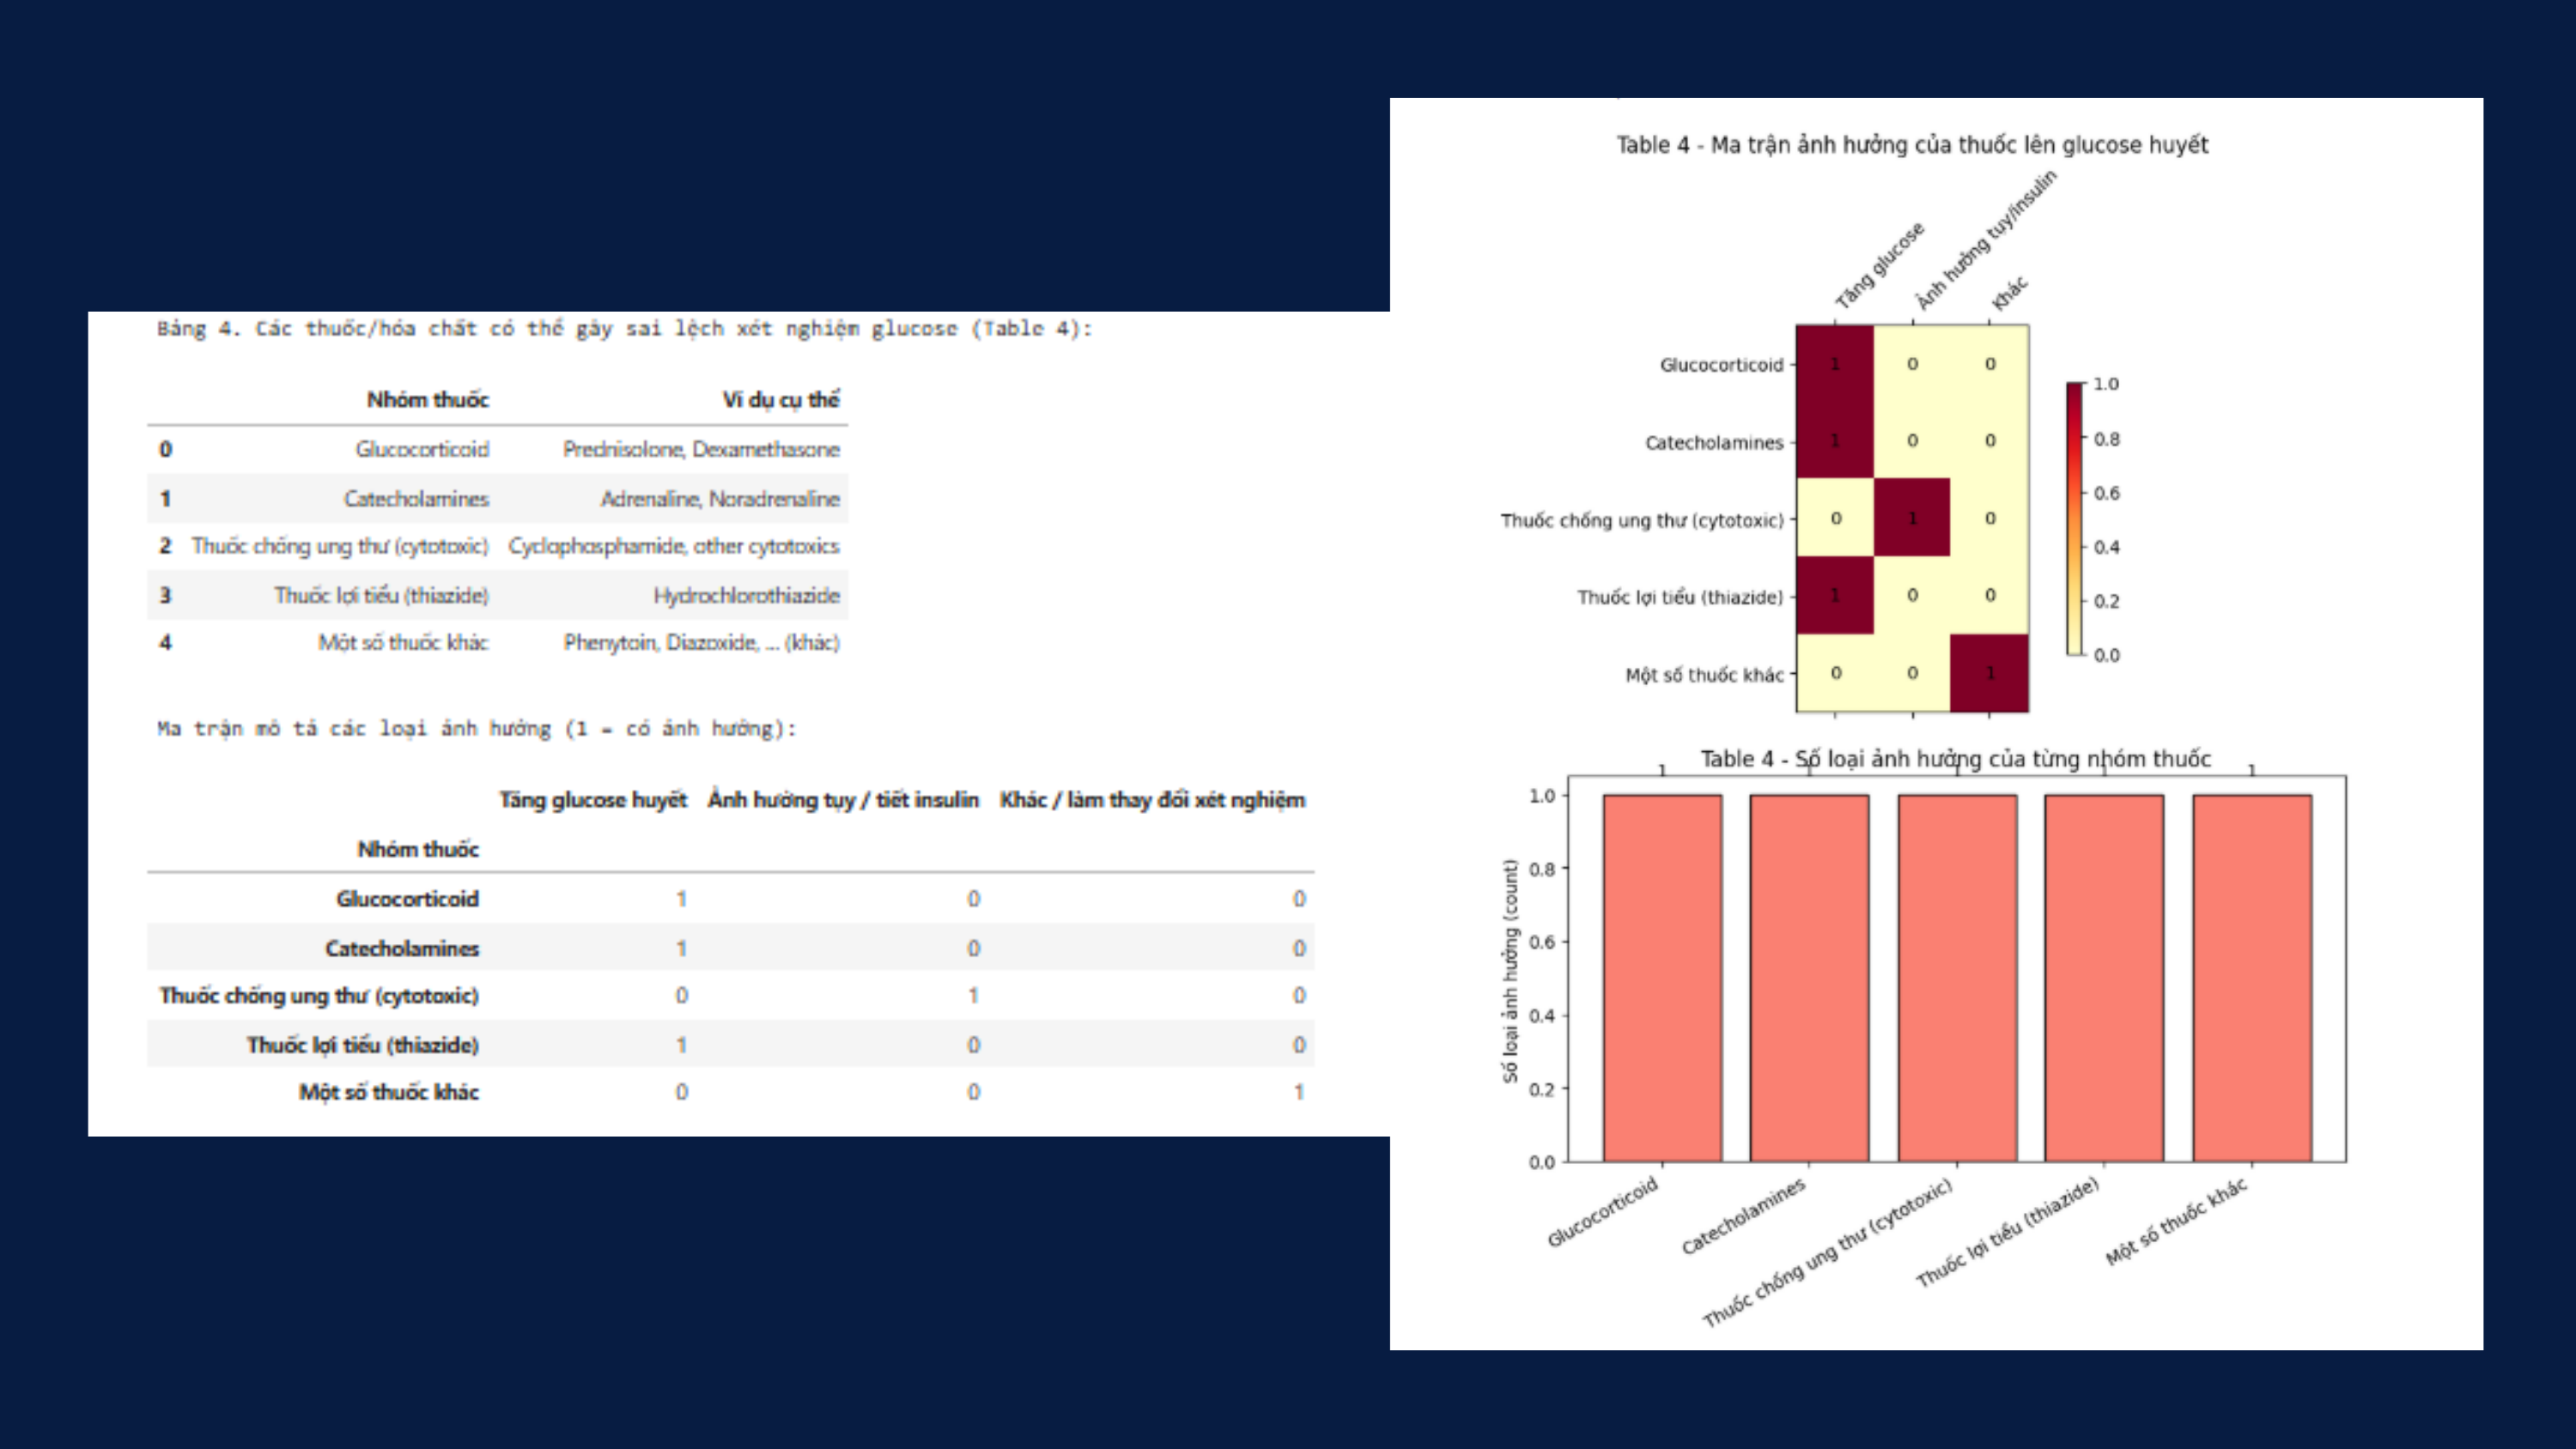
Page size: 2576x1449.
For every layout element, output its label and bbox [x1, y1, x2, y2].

text_box [1389, 98, 2484, 1350]
text_box [88, 312, 1389, 1137]
